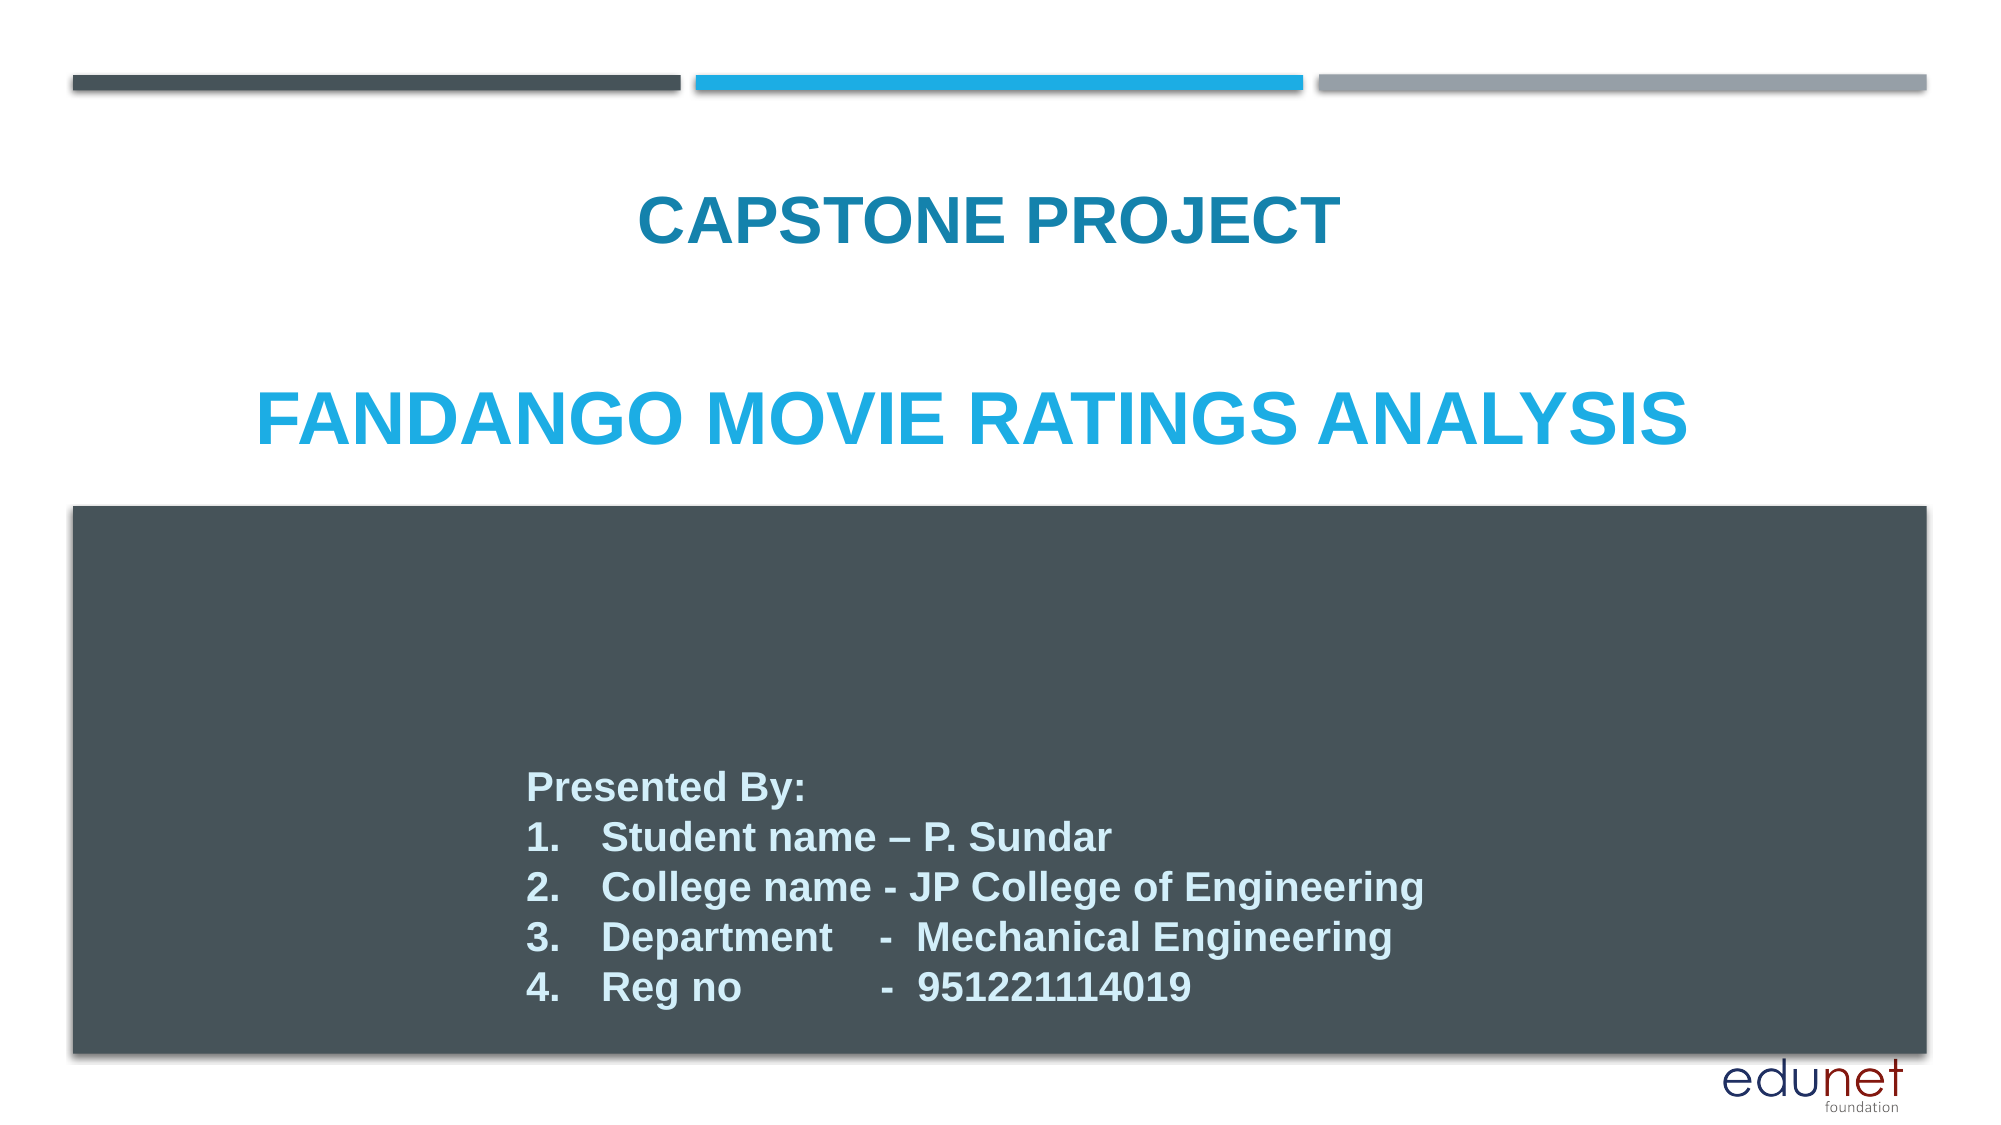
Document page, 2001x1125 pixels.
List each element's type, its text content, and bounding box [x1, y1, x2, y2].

text_box CAPSTONE PROJECT [0, 169, 2000, 265]
text_box Presented By: Student name – P. Sundar College name - JP College of Engineering Department - Mechanical Engineering Reg no - 951221114019 [511, 752, 1821, 1018]
title Fandango movie ratings analysis [222, 298, 1723, 460]
picture [1719, 1056, 1905, 1116]
